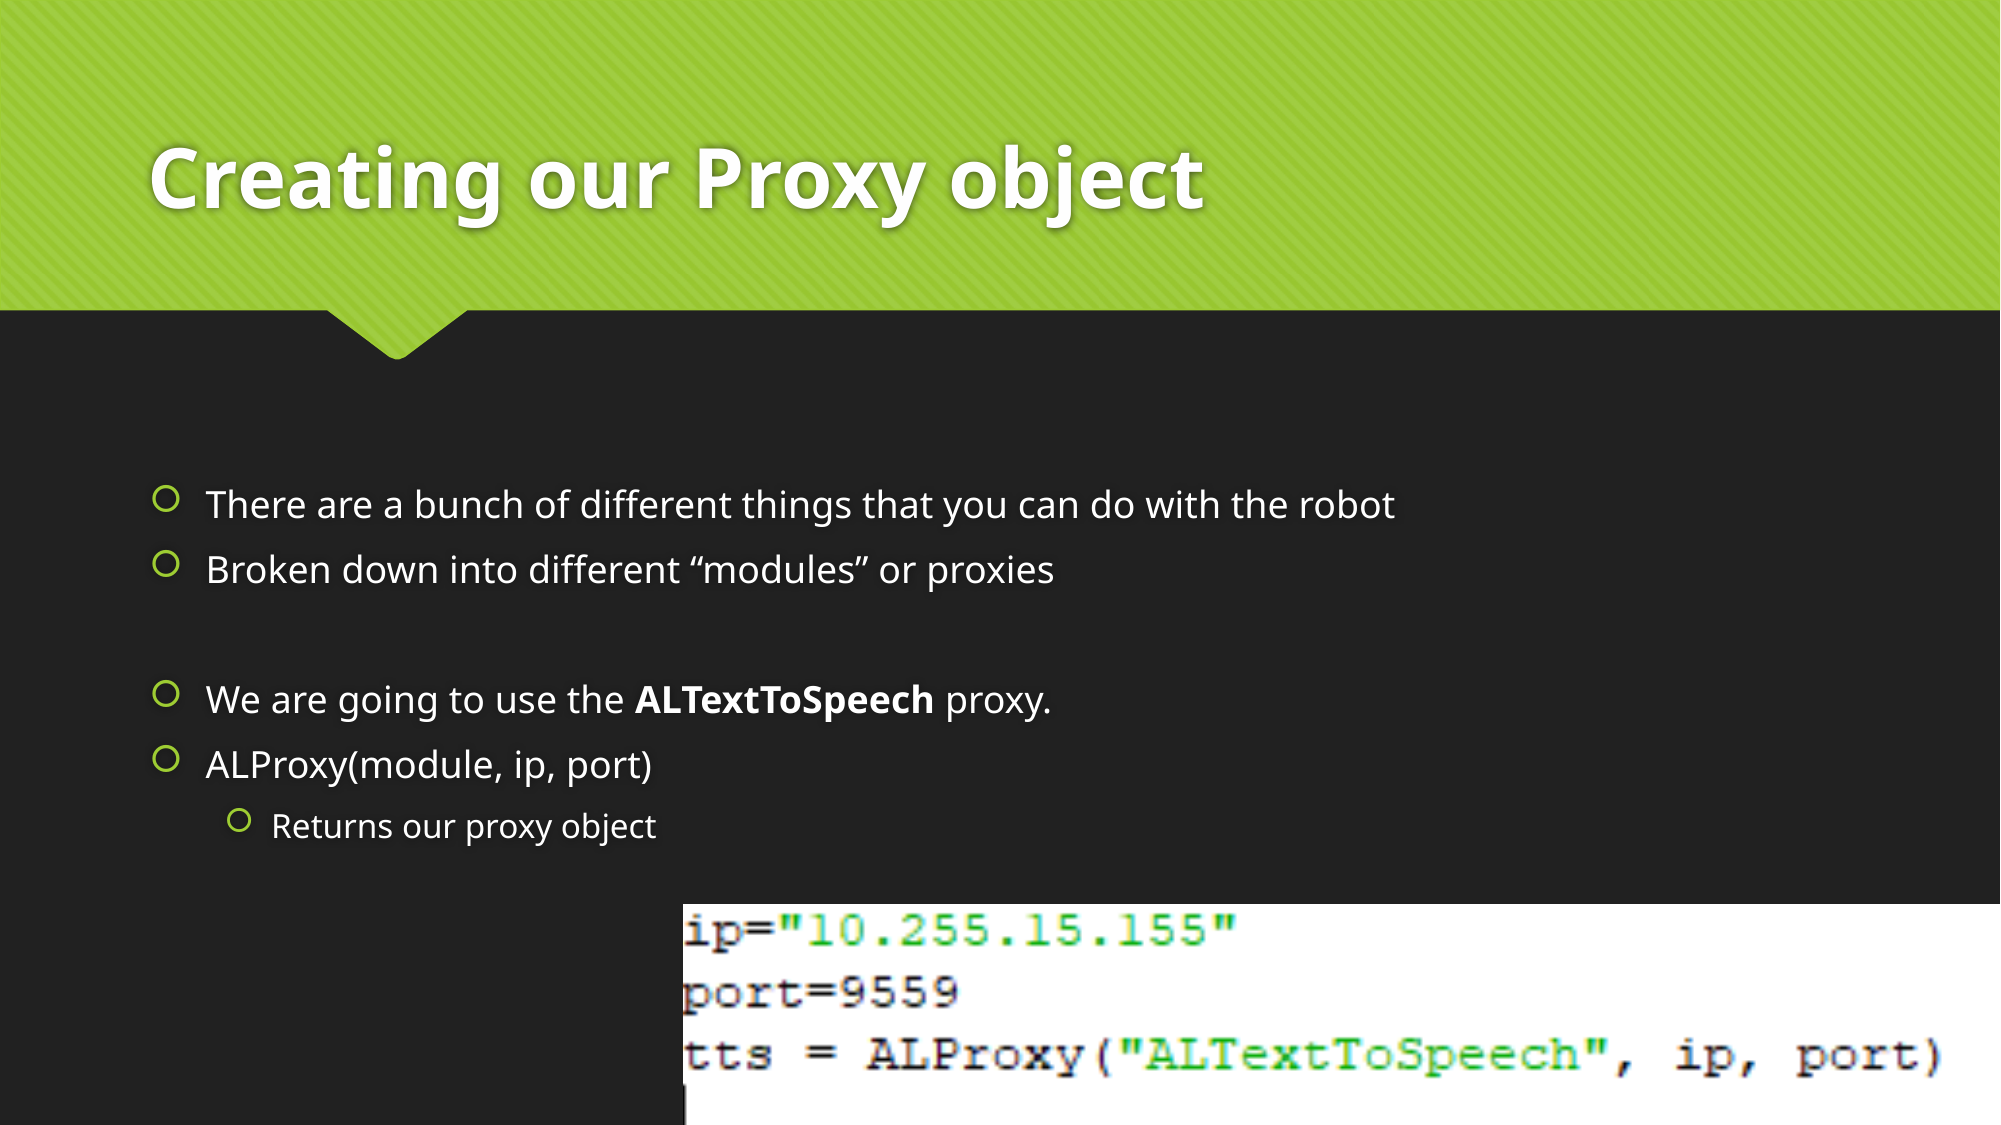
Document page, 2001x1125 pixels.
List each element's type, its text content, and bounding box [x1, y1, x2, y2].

list There are a bunch of different things that you can do with the robot Broken down into different “modules” or proxies We are going to use the ALTextToSpeech proxy. ALProxy(module, ip, port) Returns our proxy object [134, 364, 1866, 962]
title Creating our Proxy object [132, 73, 1868, 233]
picture [682, 903, 2000, 1125]
